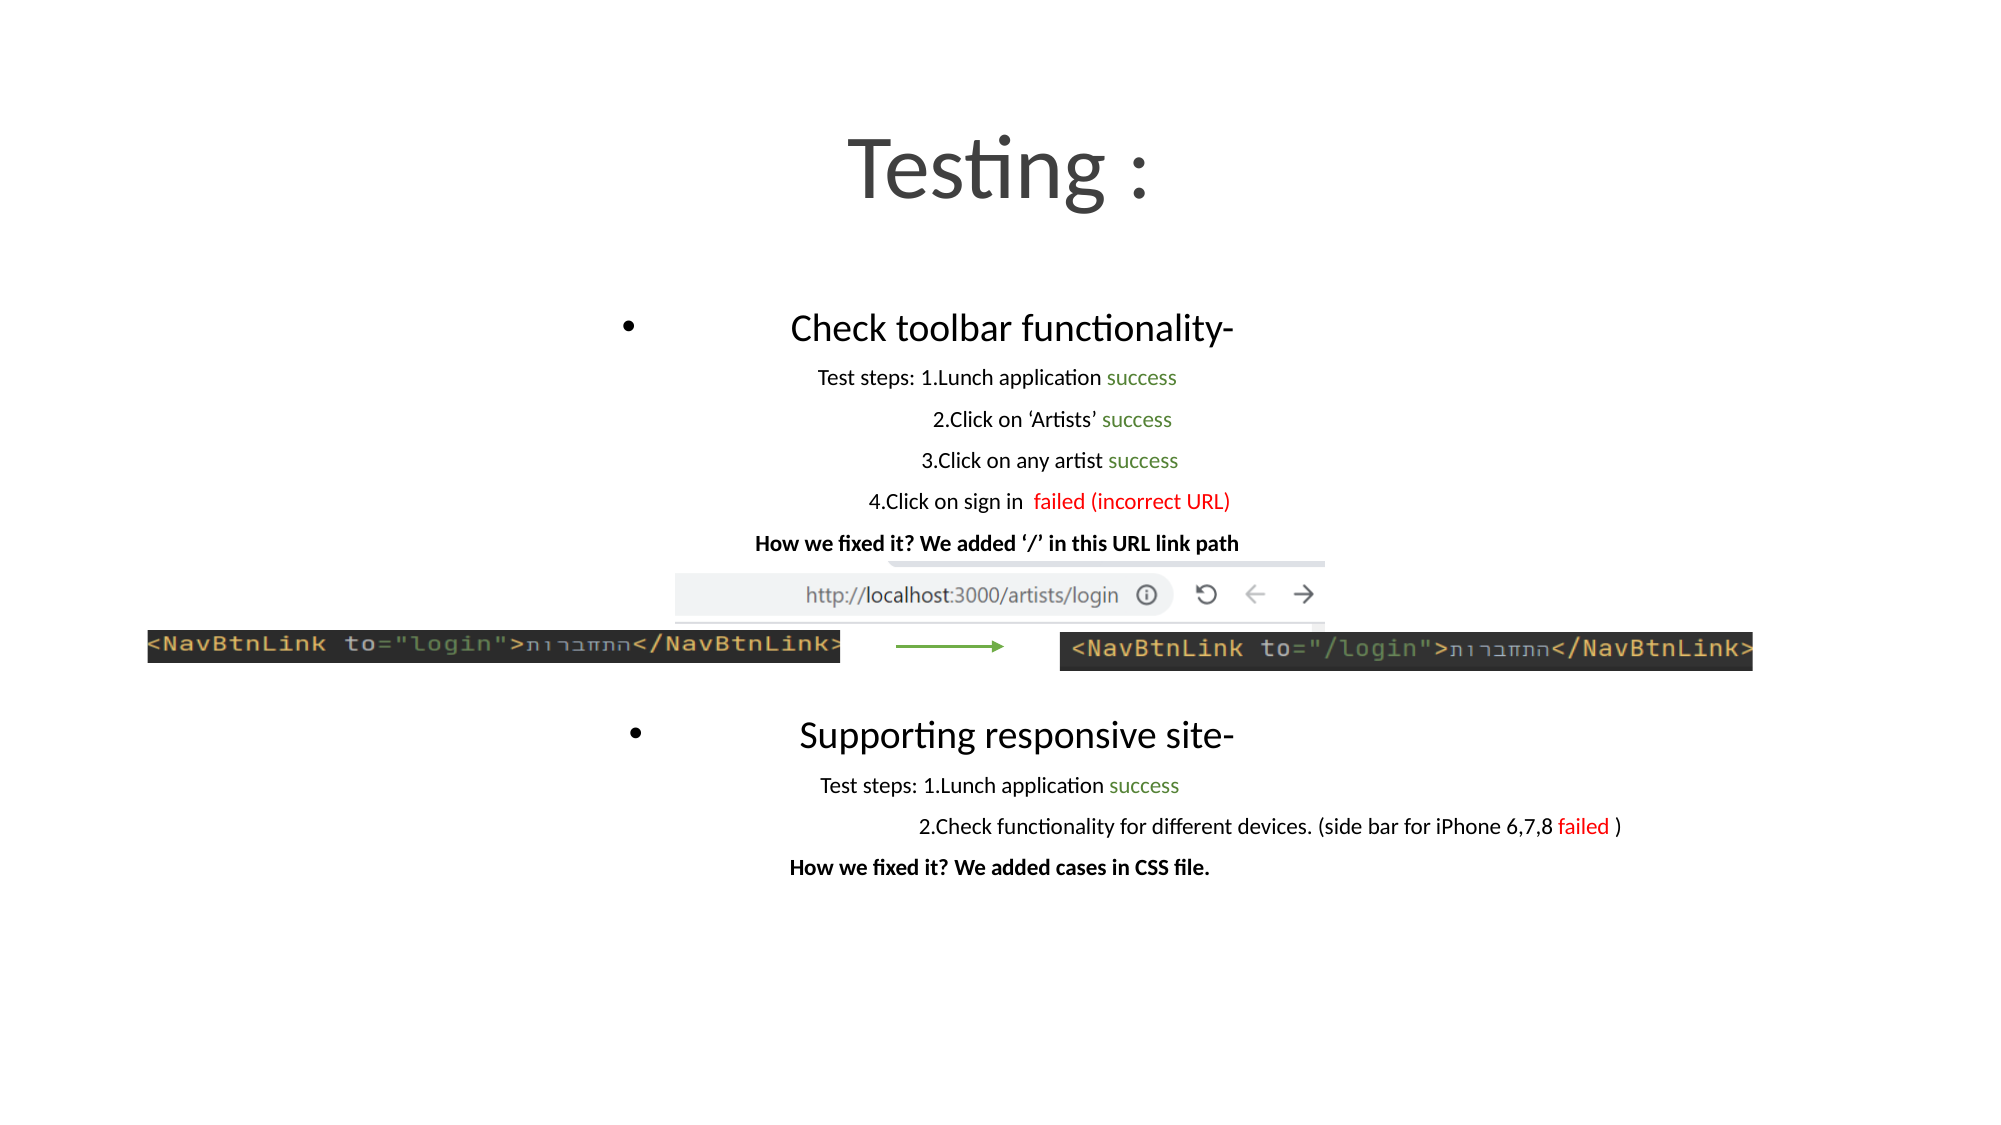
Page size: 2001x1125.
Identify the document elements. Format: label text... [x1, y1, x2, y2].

list Check toolbar functionality- Test steps: 1.Lunch application success 2.Click on ‘Artists’ success 3.Click on any artist success 4.Click on sign in failed (incorrect URL) How we fixed it? We added ‘/’ in this URL link path Supporting responsive site- Test steps: 1.Lunch application success 2.Check functionality for different devices. (side bar for iPhone 6,7,8 failed ) How we fixed it? We added cases in CSS file. [137, 299, 1863, 1014]
picture [147, 561, 1753, 671]
title Testing : [137, 59, 1863, 278]
